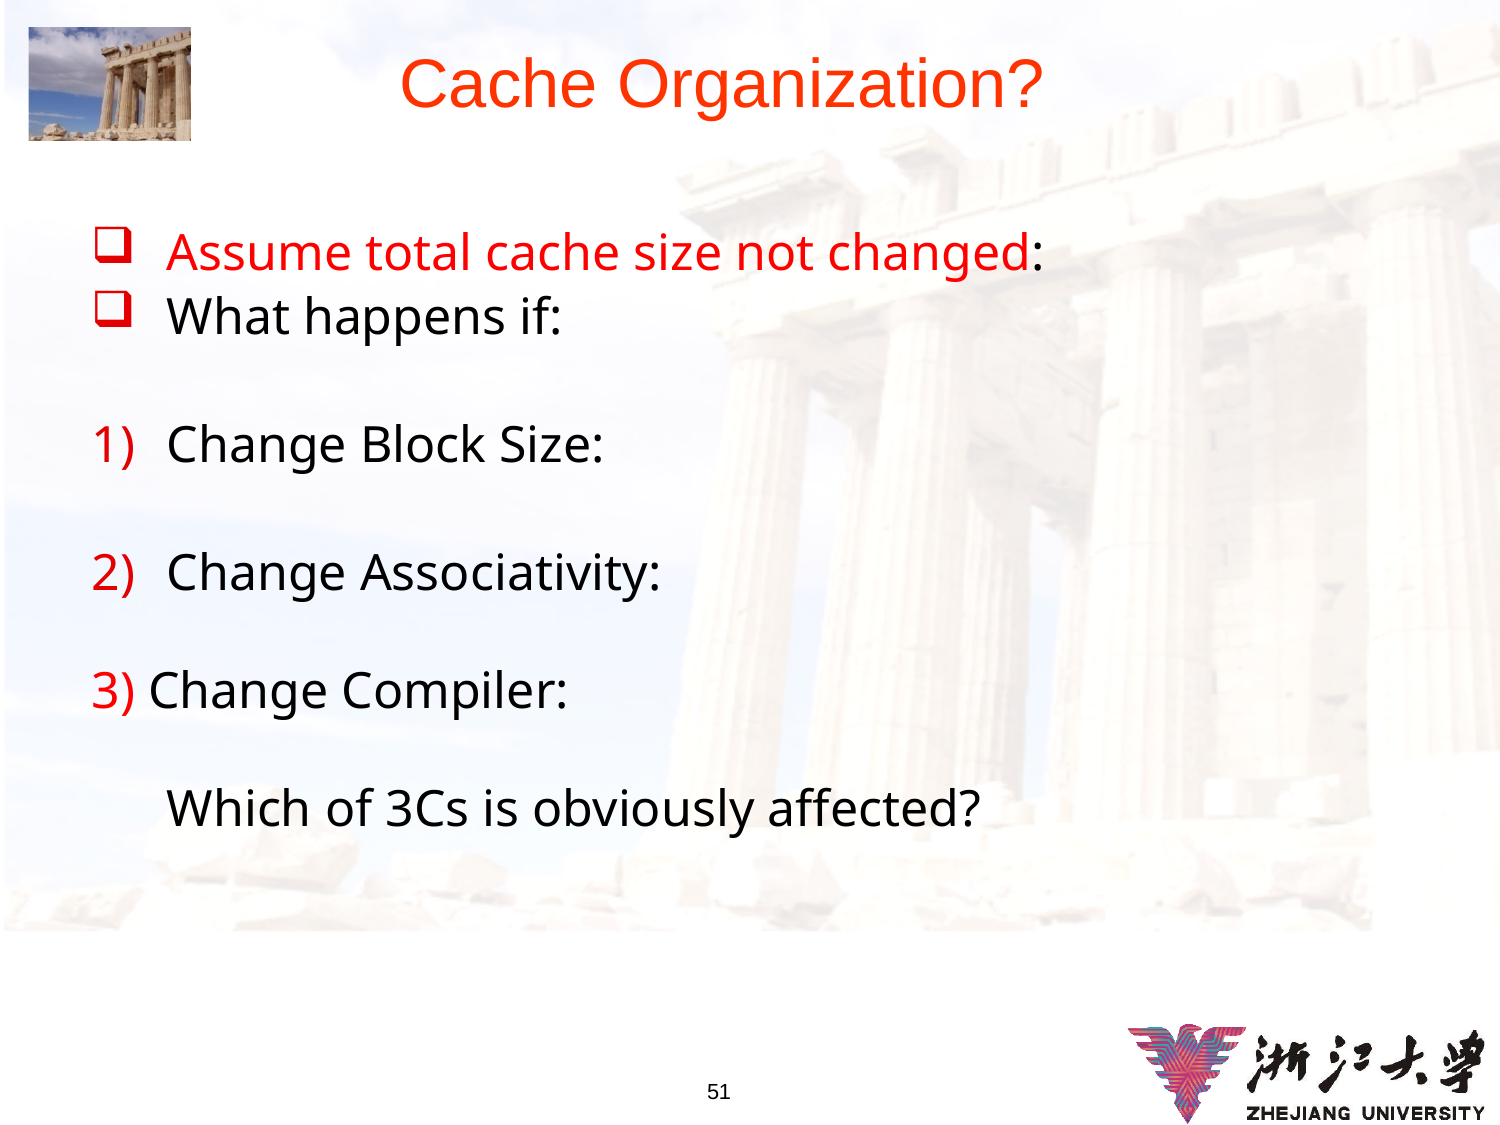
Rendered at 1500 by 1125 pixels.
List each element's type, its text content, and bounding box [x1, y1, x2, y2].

list Assume total cache size not changed: What happens if: Change Block Size: Change Associativity: 3) Change Compiler: Which of 3Cs is obviously affected? [76, 220, 1468, 1000]
title Cache Organization? [384, 0, 1425, 161]
picture [0, 0, 1500, 1125]
